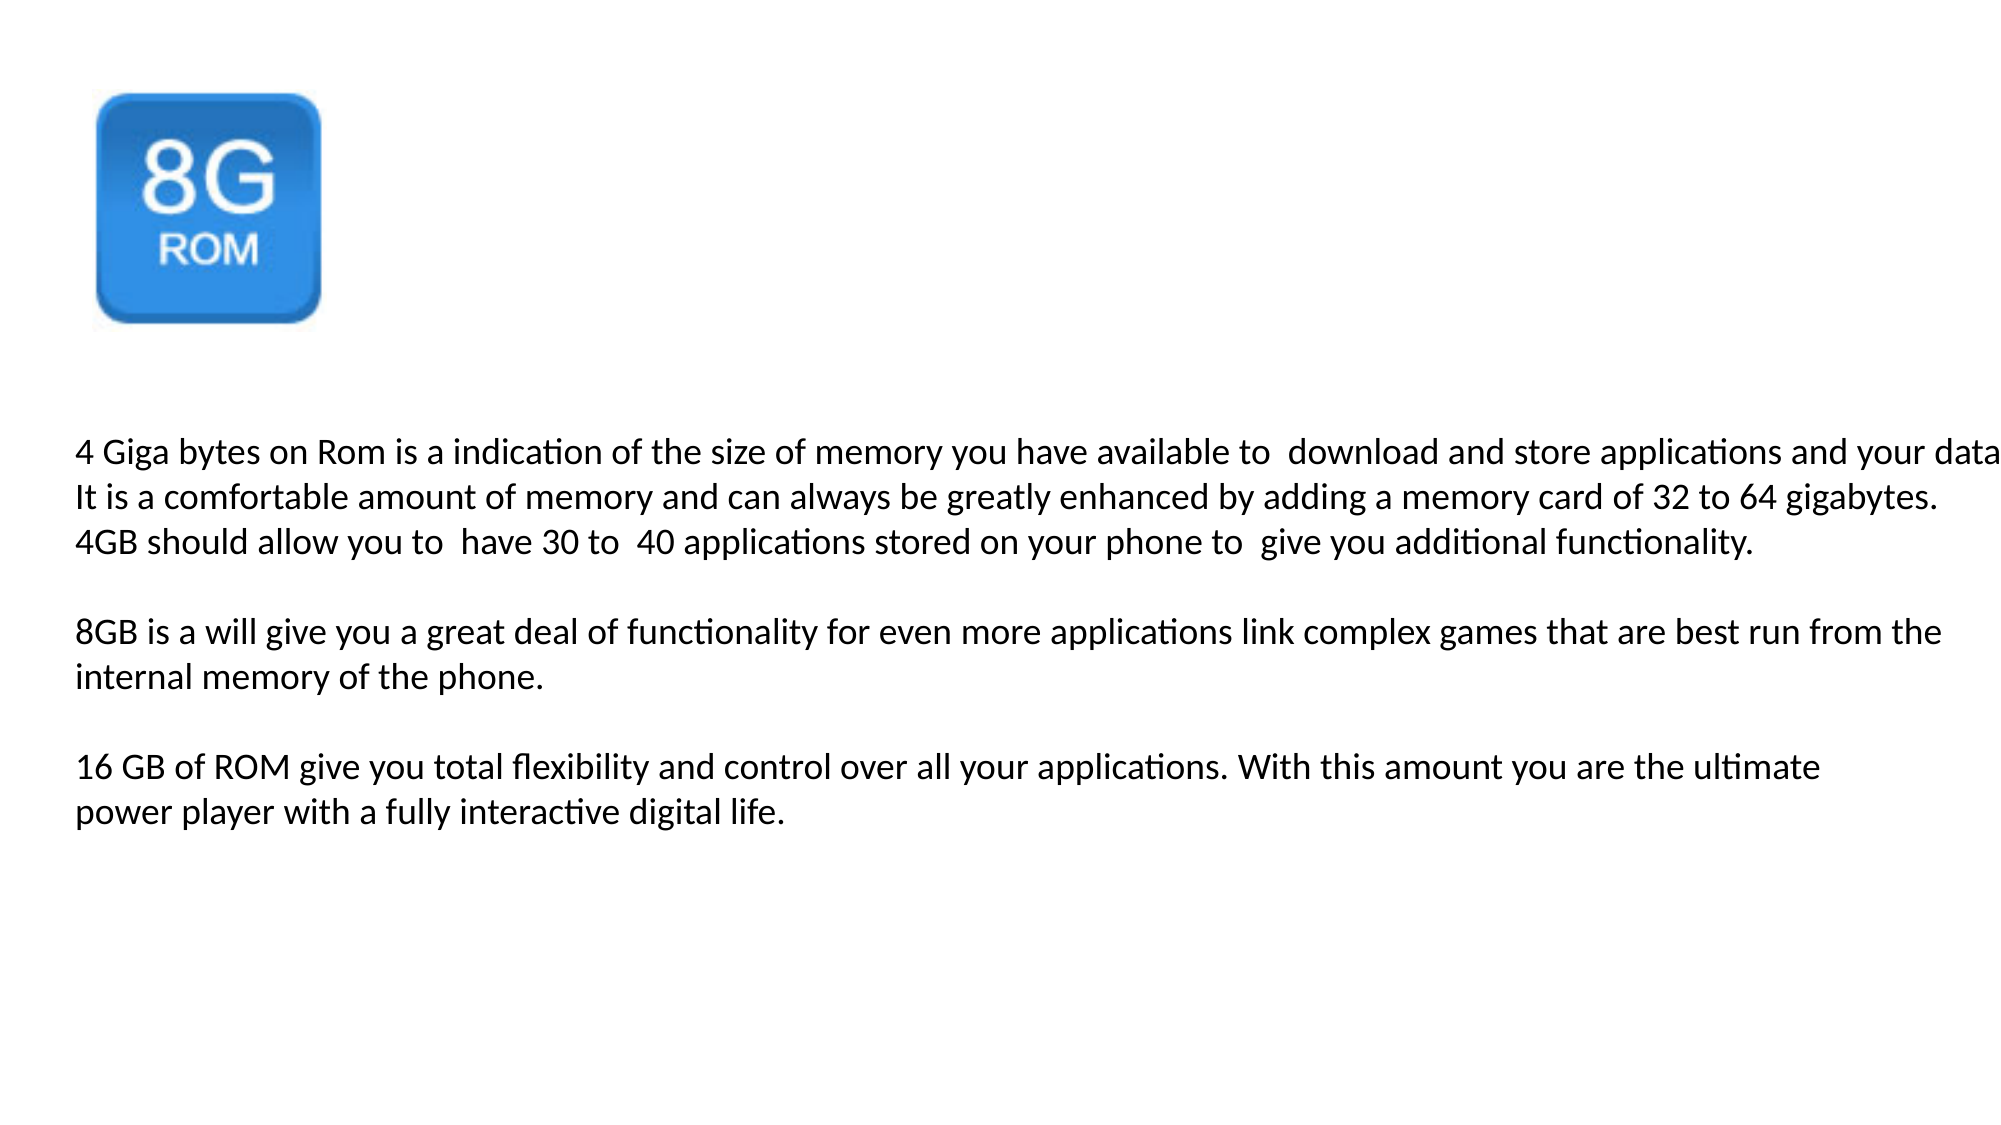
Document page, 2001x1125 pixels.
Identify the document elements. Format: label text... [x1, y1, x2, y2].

picture [92, 89, 327, 332]
text_box 4 Giga bytes on Rom is a indication of the size of memory you have available to download and store applications and your data It is a comfortable amount of memory and can always be greatly enhanced by adding a memory card of 32 to 64 gigabytes. 4GB should allow you to have 30 to 40 applications stored on your phone to give you additional functionality. 8GB is a will give you a great deal of functionality for even more applications link complex games that are best run from the internal memory of the phone. 16 GB of ROM give you total flexibility and control over all your applications. With this amount you are the ultimate power player with a fully interactive digital life. [60, 419, 2000, 839]
